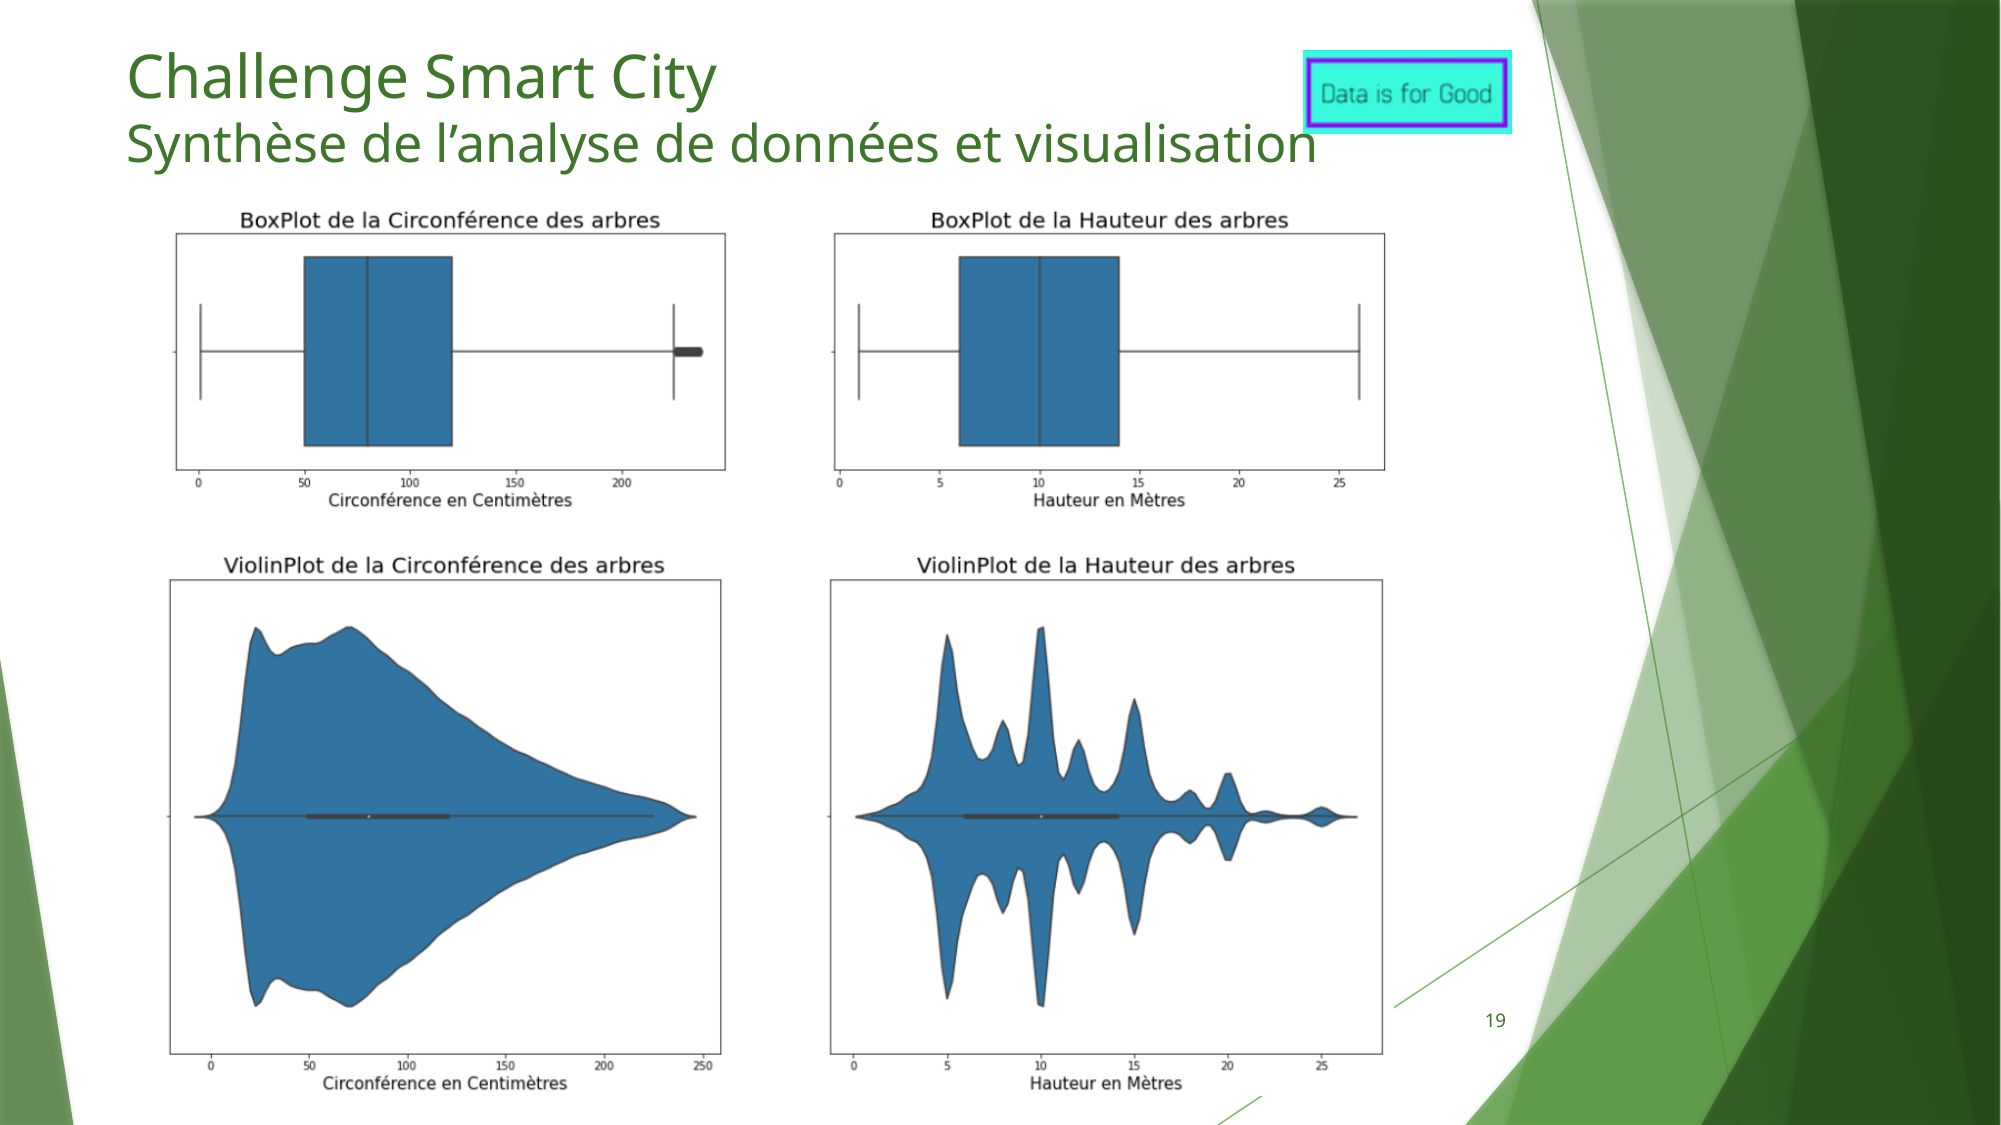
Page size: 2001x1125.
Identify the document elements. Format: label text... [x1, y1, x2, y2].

slide_number 19 [1409, 991, 1522, 1051]
picture [160, 549, 1394, 1096]
title Challenge Smart City Synthèse de l’analyse de données et visualisation [111, 30, 1522, 247]
picture [1302, 50, 1512, 134]
picture [164, 203, 1394, 514]
